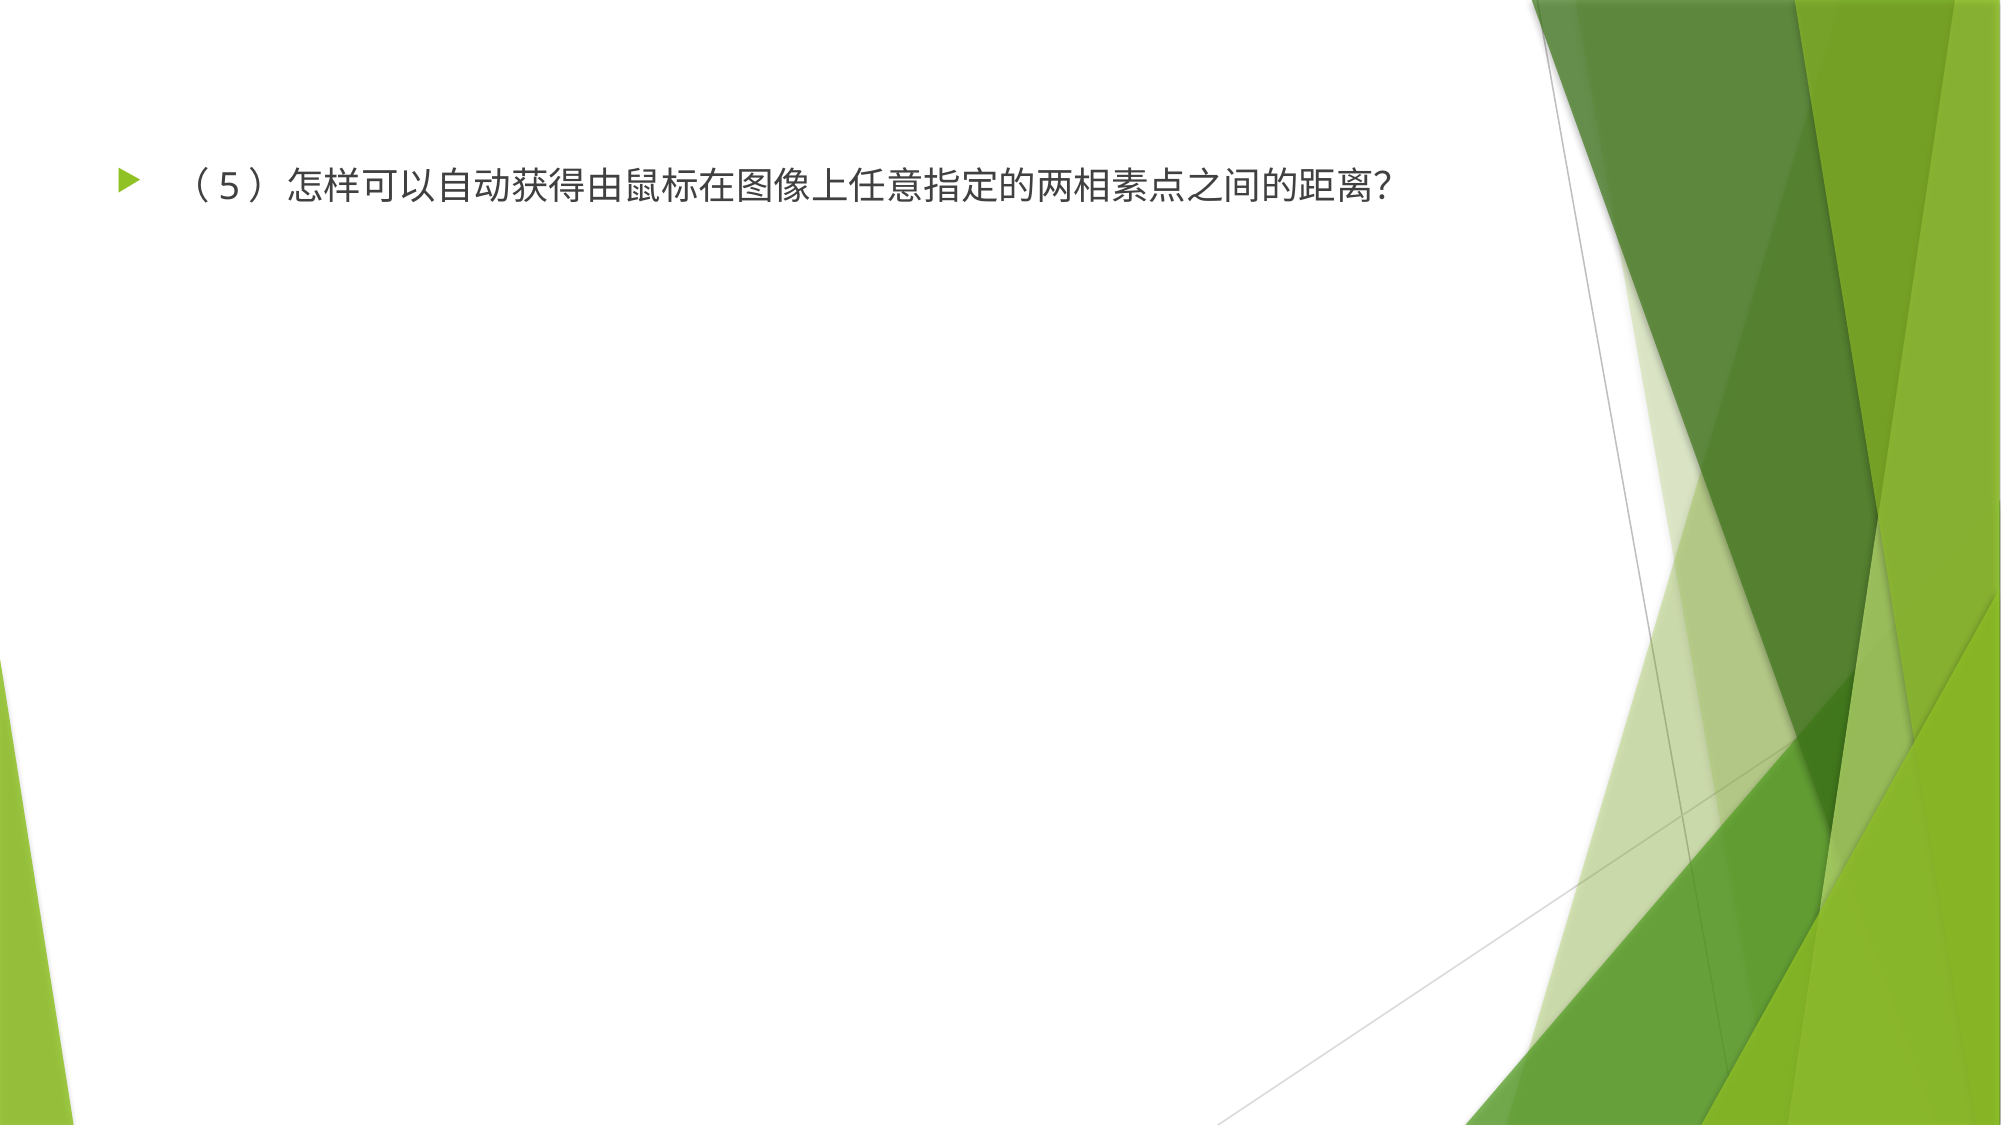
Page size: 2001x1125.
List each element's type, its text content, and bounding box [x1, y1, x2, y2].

list （5）怎样可以自动获得由鼠标在图像上任意指定的两相素点之间的距离？ [100, 154, 1512, 792]
